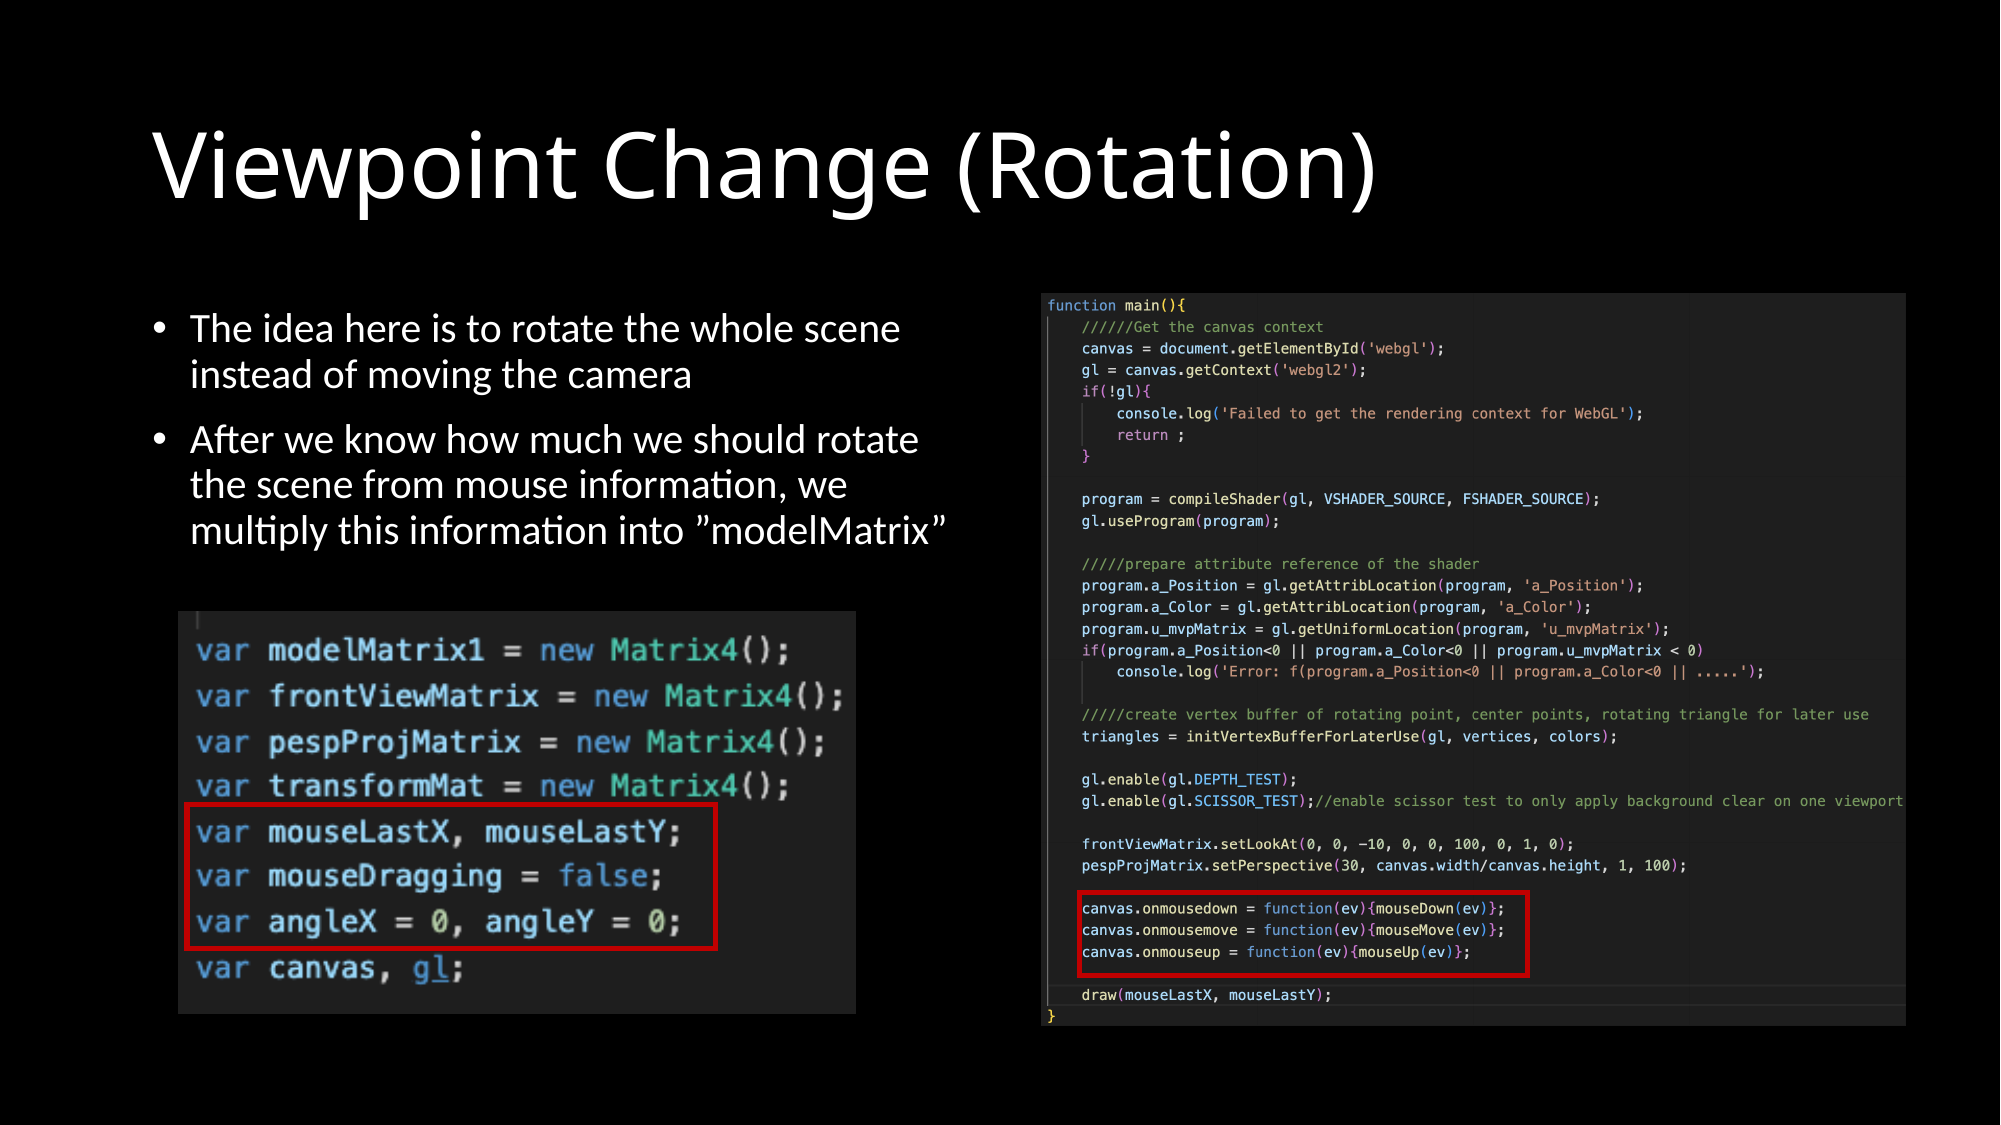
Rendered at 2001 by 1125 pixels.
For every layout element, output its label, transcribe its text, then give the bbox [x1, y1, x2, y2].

picture [178, 611, 856, 1014]
title Viewpoint Change (Rotation) [137, 59, 1863, 278]
picture [1041, 293, 1906, 1026]
list The idea here is to rotate the whole scene instead of moving the camera After we know how much we should rotate the scene from mouse information, we multiply this information into ”modelMatrix” [137, 299, 1000, 1014]
